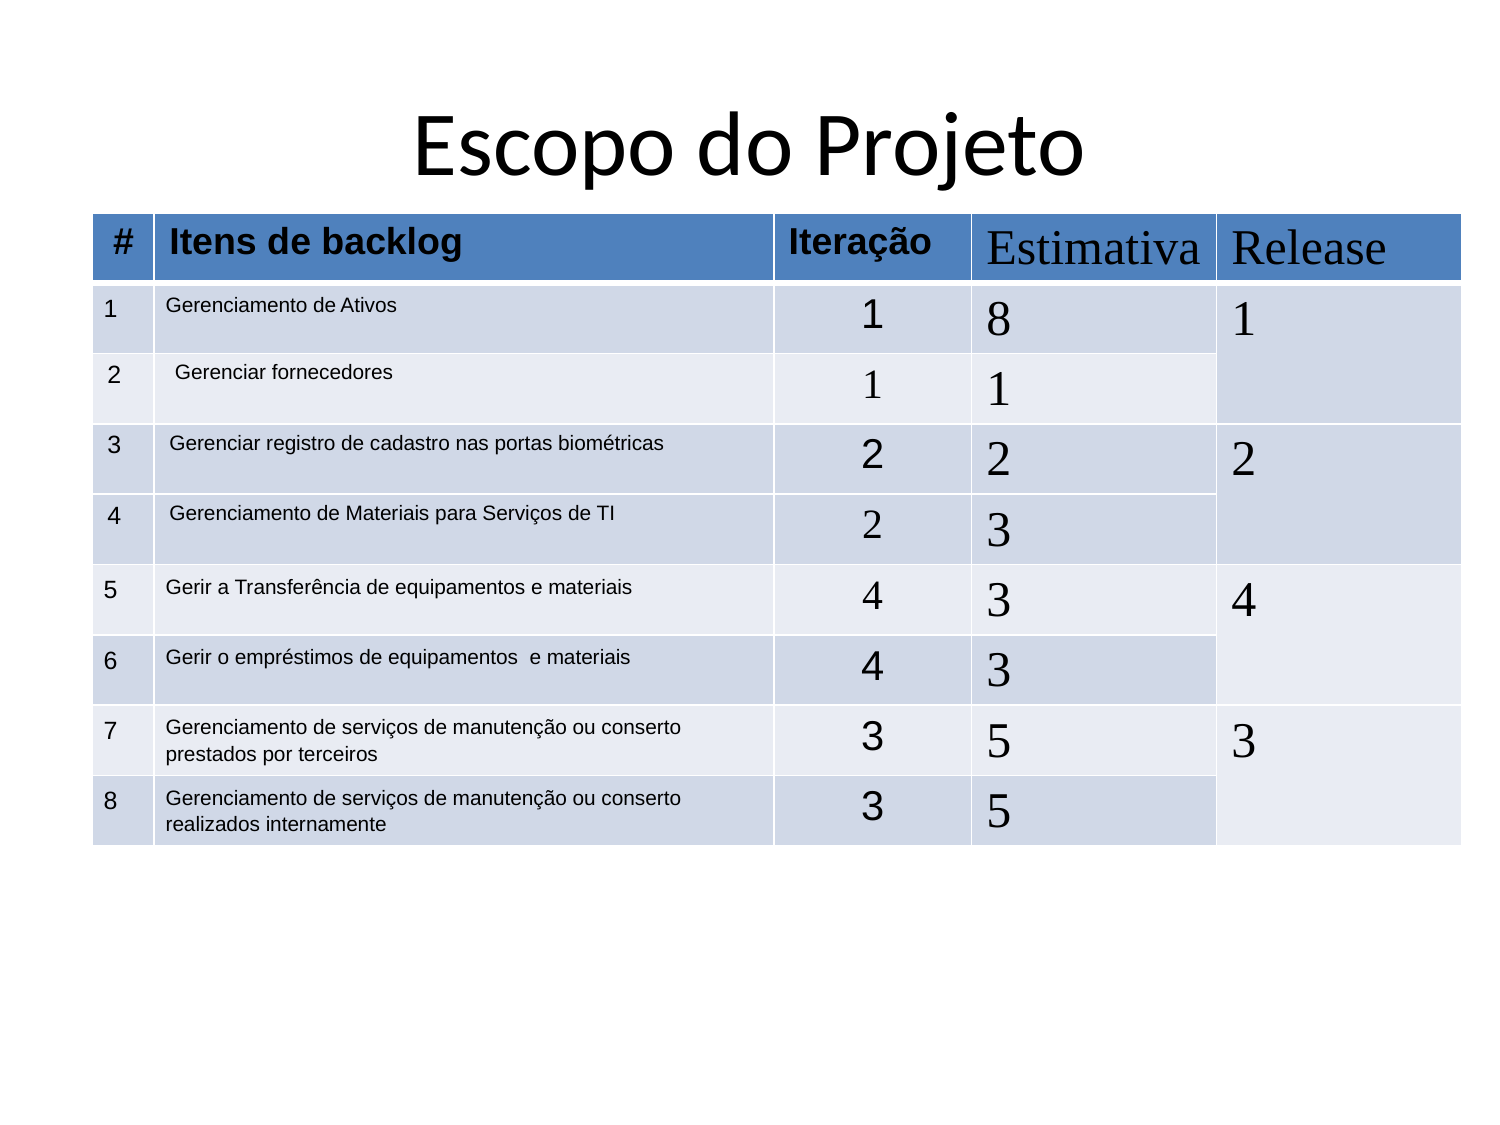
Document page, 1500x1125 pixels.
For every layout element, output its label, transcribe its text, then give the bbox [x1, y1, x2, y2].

table_cell 4 [1217, 565, 1461, 704]
table_cell Gerenciamento de serviços de manutenção ou conserto prestados por terceiros [155, 706, 773, 775]
table_cell 7 [93, 706, 153, 775]
table_cell 8 [93, 776, 153, 845]
table_cell Gerir o empréstimos de equipamentos e materiais [155, 636, 773, 704]
table_cell Gerenciar fornecedores [155, 354, 773, 423]
text_box Escopo do Projeto [75, 45, 1425, 233]
table_cell 1 [775, 354, 971, 423]
table_cell 1 [972, 354, 1216, 423]
table_cell Gerenciamento de Materiais para Serviços de TI [155, 495, 773, 564]
table_cell 3 [775, 776, 971, 845]
table_cell 2 [972, 425, 1216, 493]
table_header # [93, 214, 153, 280]
table_cell 3 [972, 636, 1216, 704]
table_cell 2 [775, 495, 971, 564]
table_cell 2 [775, 425, 971, 493]
table_cell 5 [972, 776, 1216, 845]
table_cell 4 [775, 636, 971, 704]
table_cell 3 [1217, 706, 1461, 845]
table_cell 1 [1217, 286, 1461, 423]
table_cell 1 [93, 286, 153, 353]
table_cell Gerenciamento de serviços de manutenção ou conserto realizados internamente [155, 776, 773, 845]
table_cell Gerenciamento de Ativos [155, 286, 773, 353]
table_header Itens de backlog [155, 214, 773, 280]
table_header Release [1217, 214, 1461, 280]
table_cell 3 [775, 706, 971, 775]
table_header Iteração [775, 214, 971, 280]
table_cell 5 [93, 565, 153, 634]
table_cell 4 [775, 565, 971, 634]
table_cell 3 [972, 495, 1216, 564]
table_cell Gerenciar registro de cadastro nas portas biométricas [155, 425, 773, 493]
table_cell 3 [93, 425, 153, 493]
table_cell 5 [972, 706, 1216, 775]
table_cell 2 [1217, 425, 1461, 564]
table_cell 1 [775, 286, 971, 353]
table_cell 2 [93, 354, 153, 423]
table_cell 6 [93, 636, 153, 704]
table_cell 4 [93, 495, 153, 564]
table_header Estimativa [972, 214, 1216, 280]
table_cell 3 [972, 565, 1216, 634]
table_cell 8 [972, 286, 1216, 353]
table_cell Gerir a Transferência de equipamentos e materiais [155, 565, 773, 634]
